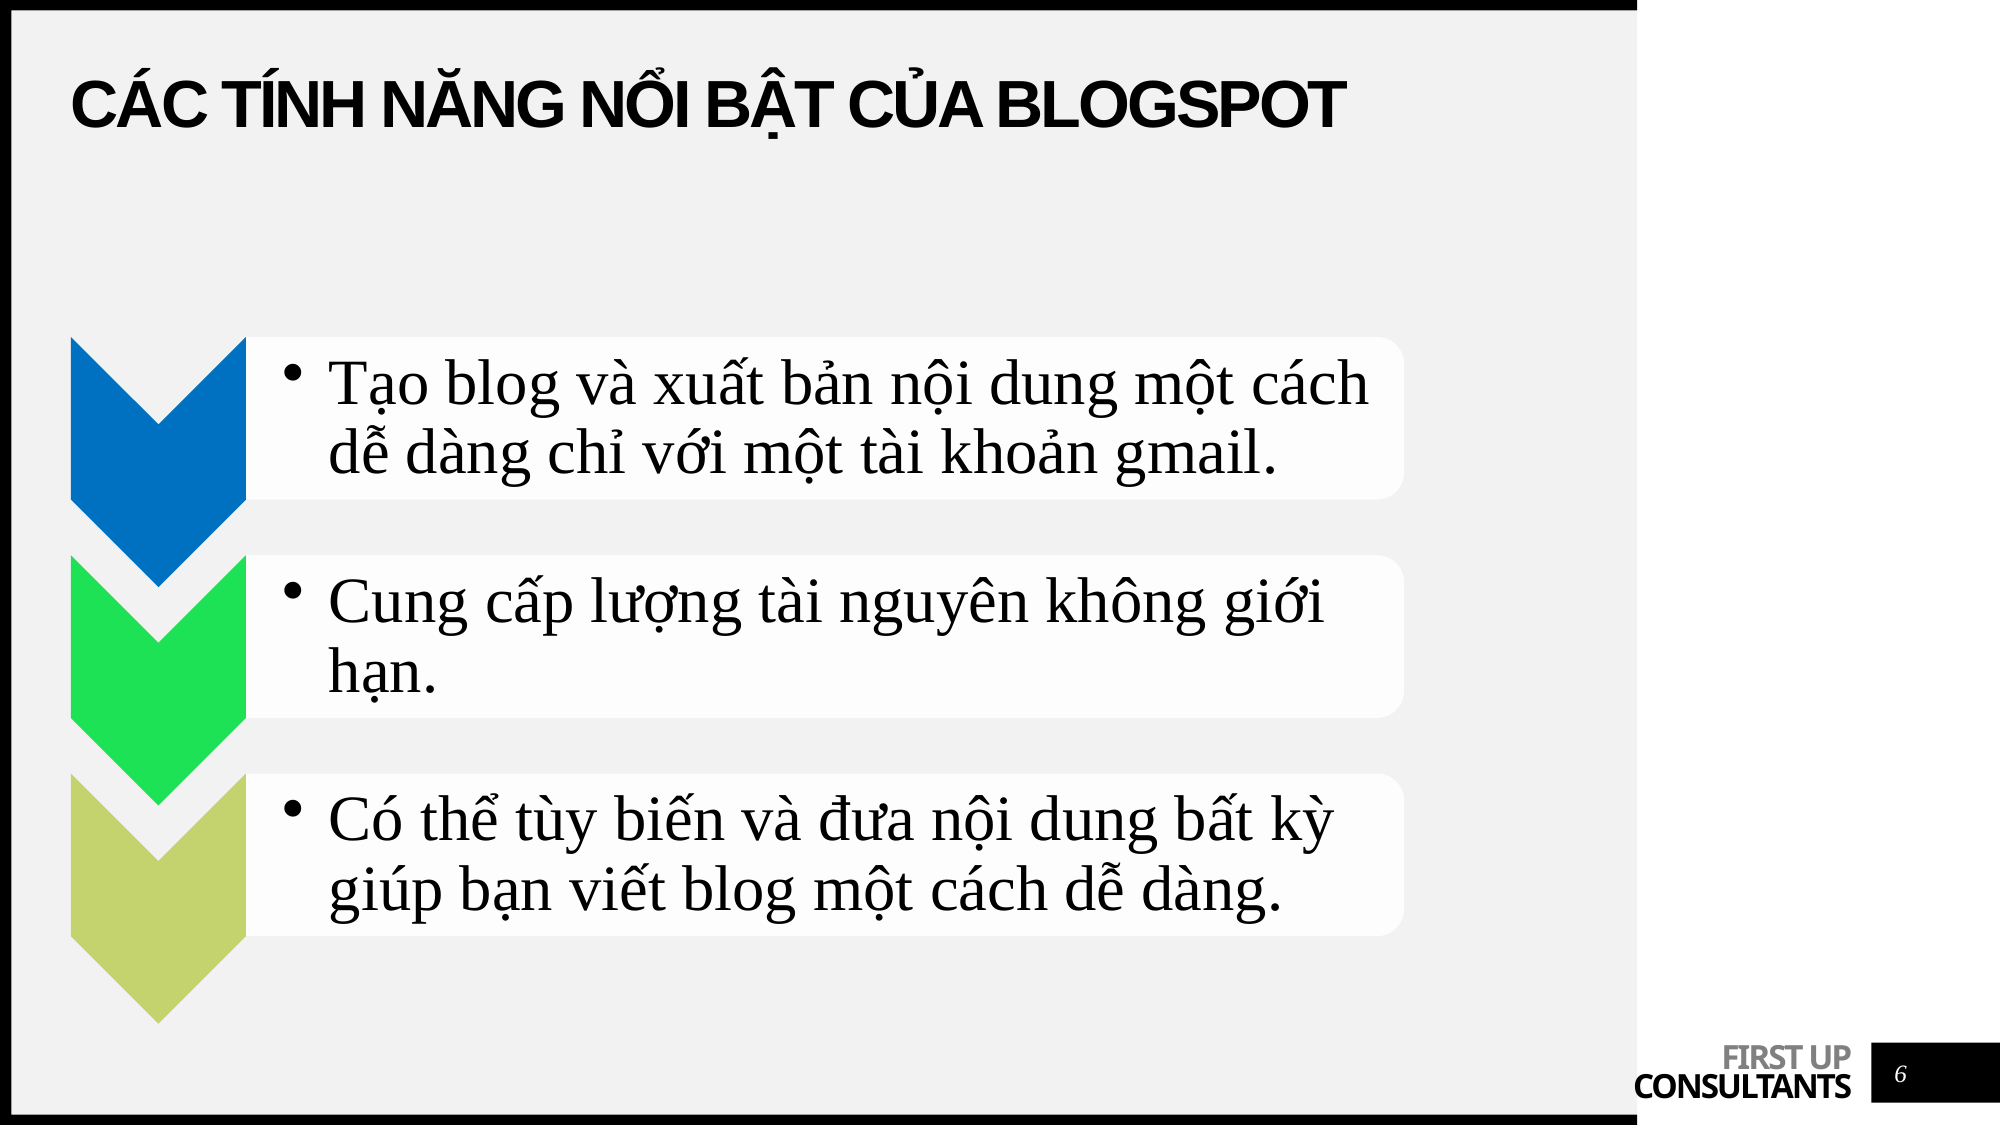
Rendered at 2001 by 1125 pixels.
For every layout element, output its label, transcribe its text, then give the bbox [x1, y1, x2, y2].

title Các tính năng nổi bật của blogspot [70, 70, 1580, 142]
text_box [70, 336, 1405, 1024]
slide_number 6 [1877, 1050, 1924, 1096]
